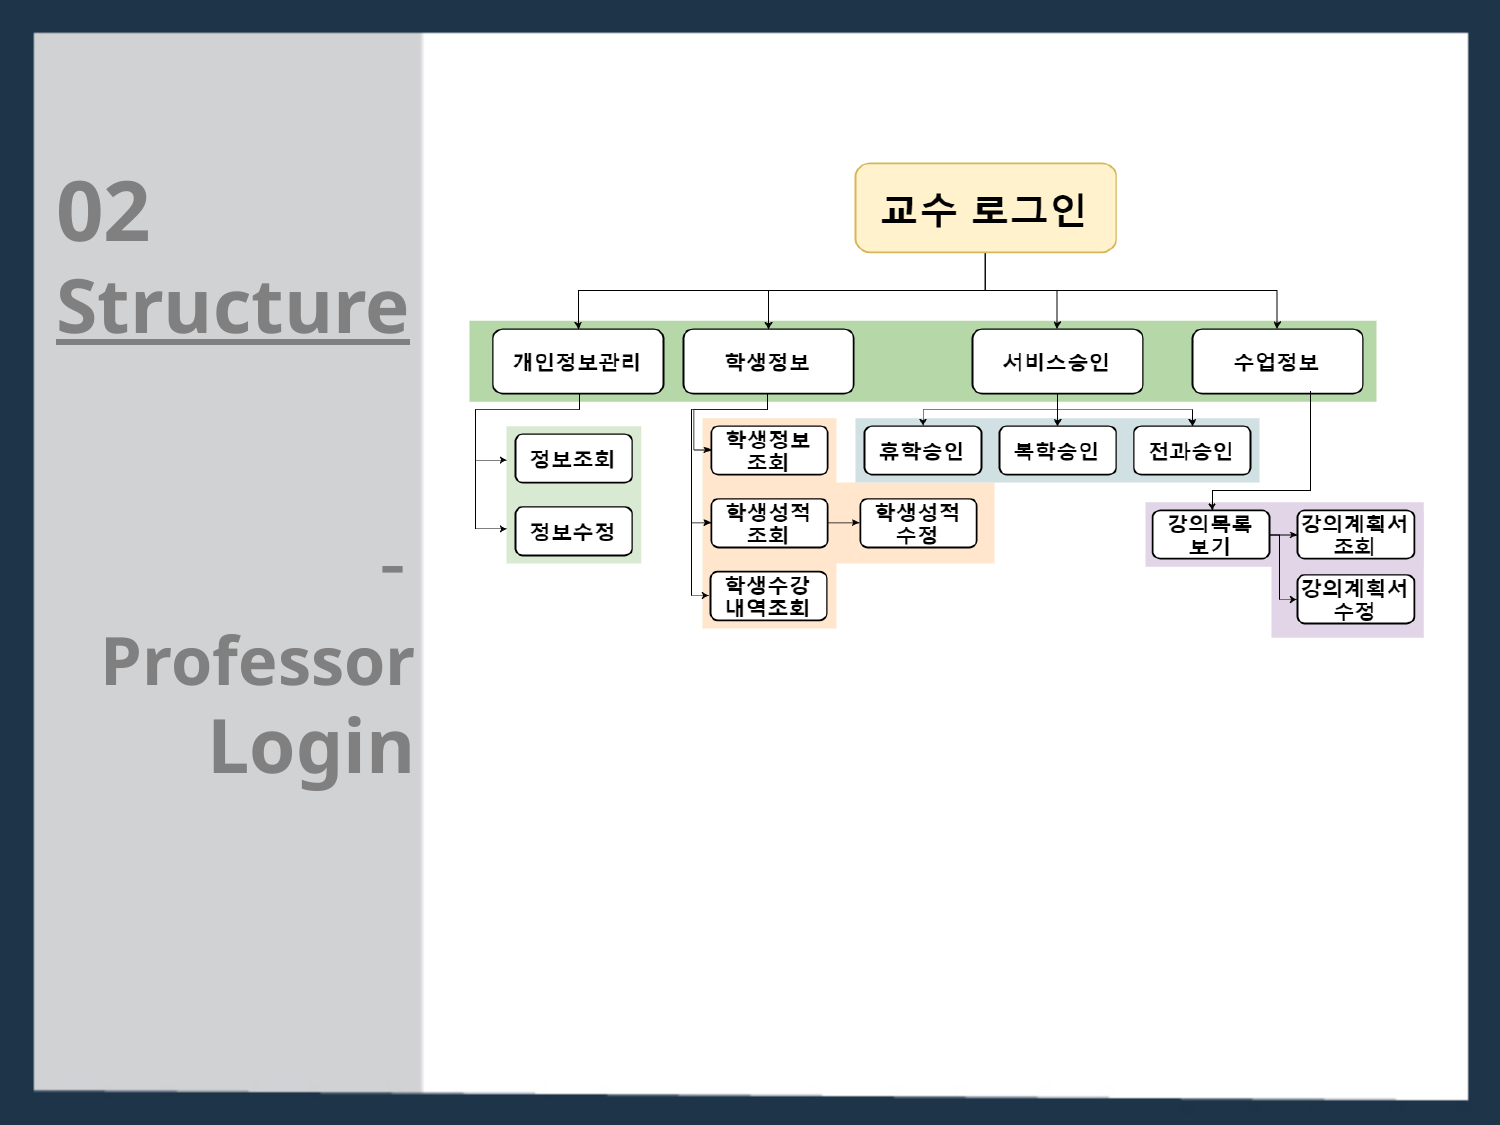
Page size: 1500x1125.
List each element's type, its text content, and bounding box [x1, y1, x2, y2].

text_box 02 Structure Professor Login [41, 151, 432, 931]
picture [0, 0, 1500, 1125]
